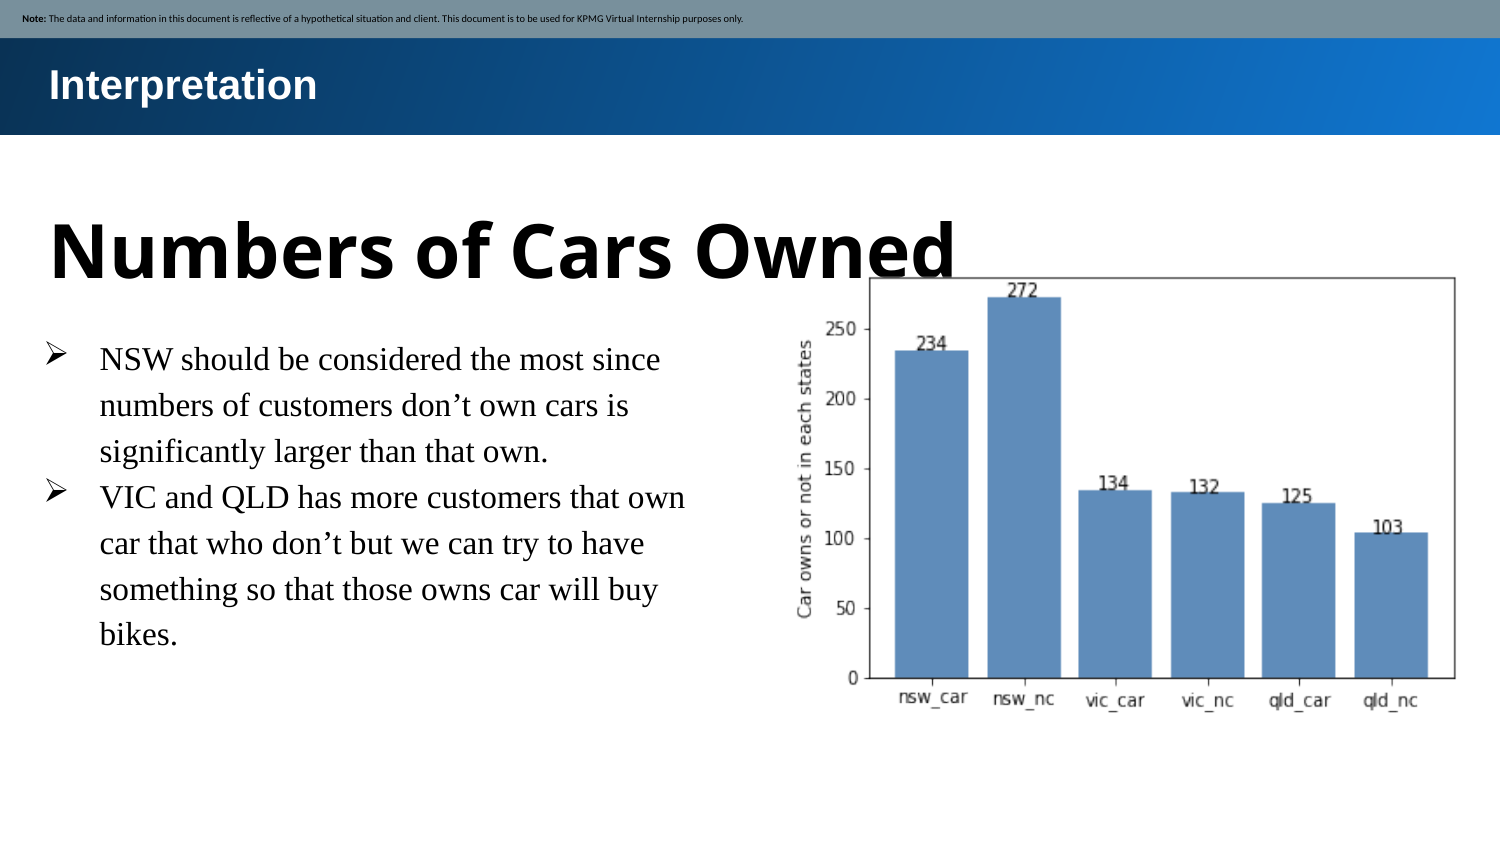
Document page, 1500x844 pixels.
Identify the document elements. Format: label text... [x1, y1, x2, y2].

text_box Note: The data and information in this document is reflective of a hypothetical situation and client. This document is to be used for KPMG Virtual Internship purposes only. [0, 0, 1500, 39]
text_box Numbers of Cars Owned [33, 174, 1439, 308]
text_box NSW should be considered the most since numbers of customers don’t own cars is significantly larger than that own. VIC and QLD has more customers that own car that who don’t but we can try to have something so that those owns car will buy bikes. [28, 316, 707, 708]
picture [787, 259, 1472, 724]
text_box Interpretation [33, 43, 1439, 124]
text_box [0, 39, 1500, 135]
